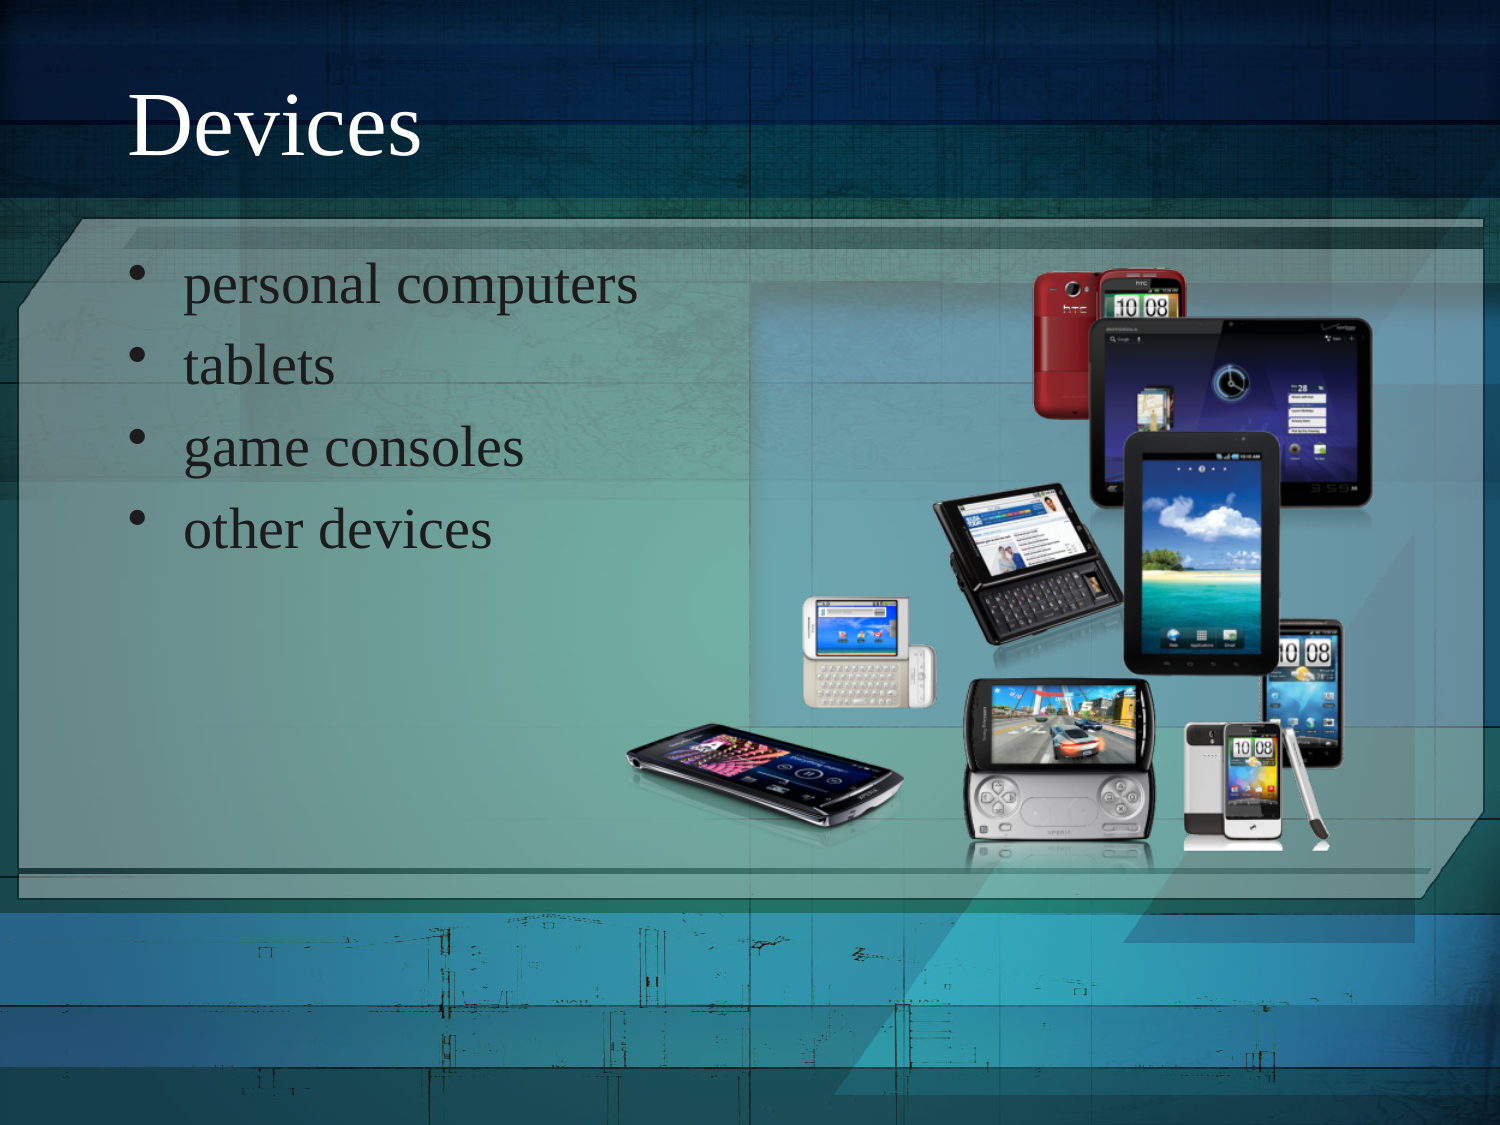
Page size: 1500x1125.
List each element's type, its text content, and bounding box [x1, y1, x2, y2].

title Devices [112, 37, 1425, 200]
list personal computers tablets game consoles other devices [112, 237, 1425, 863]
picture [0, 0, 1500, 1125]
